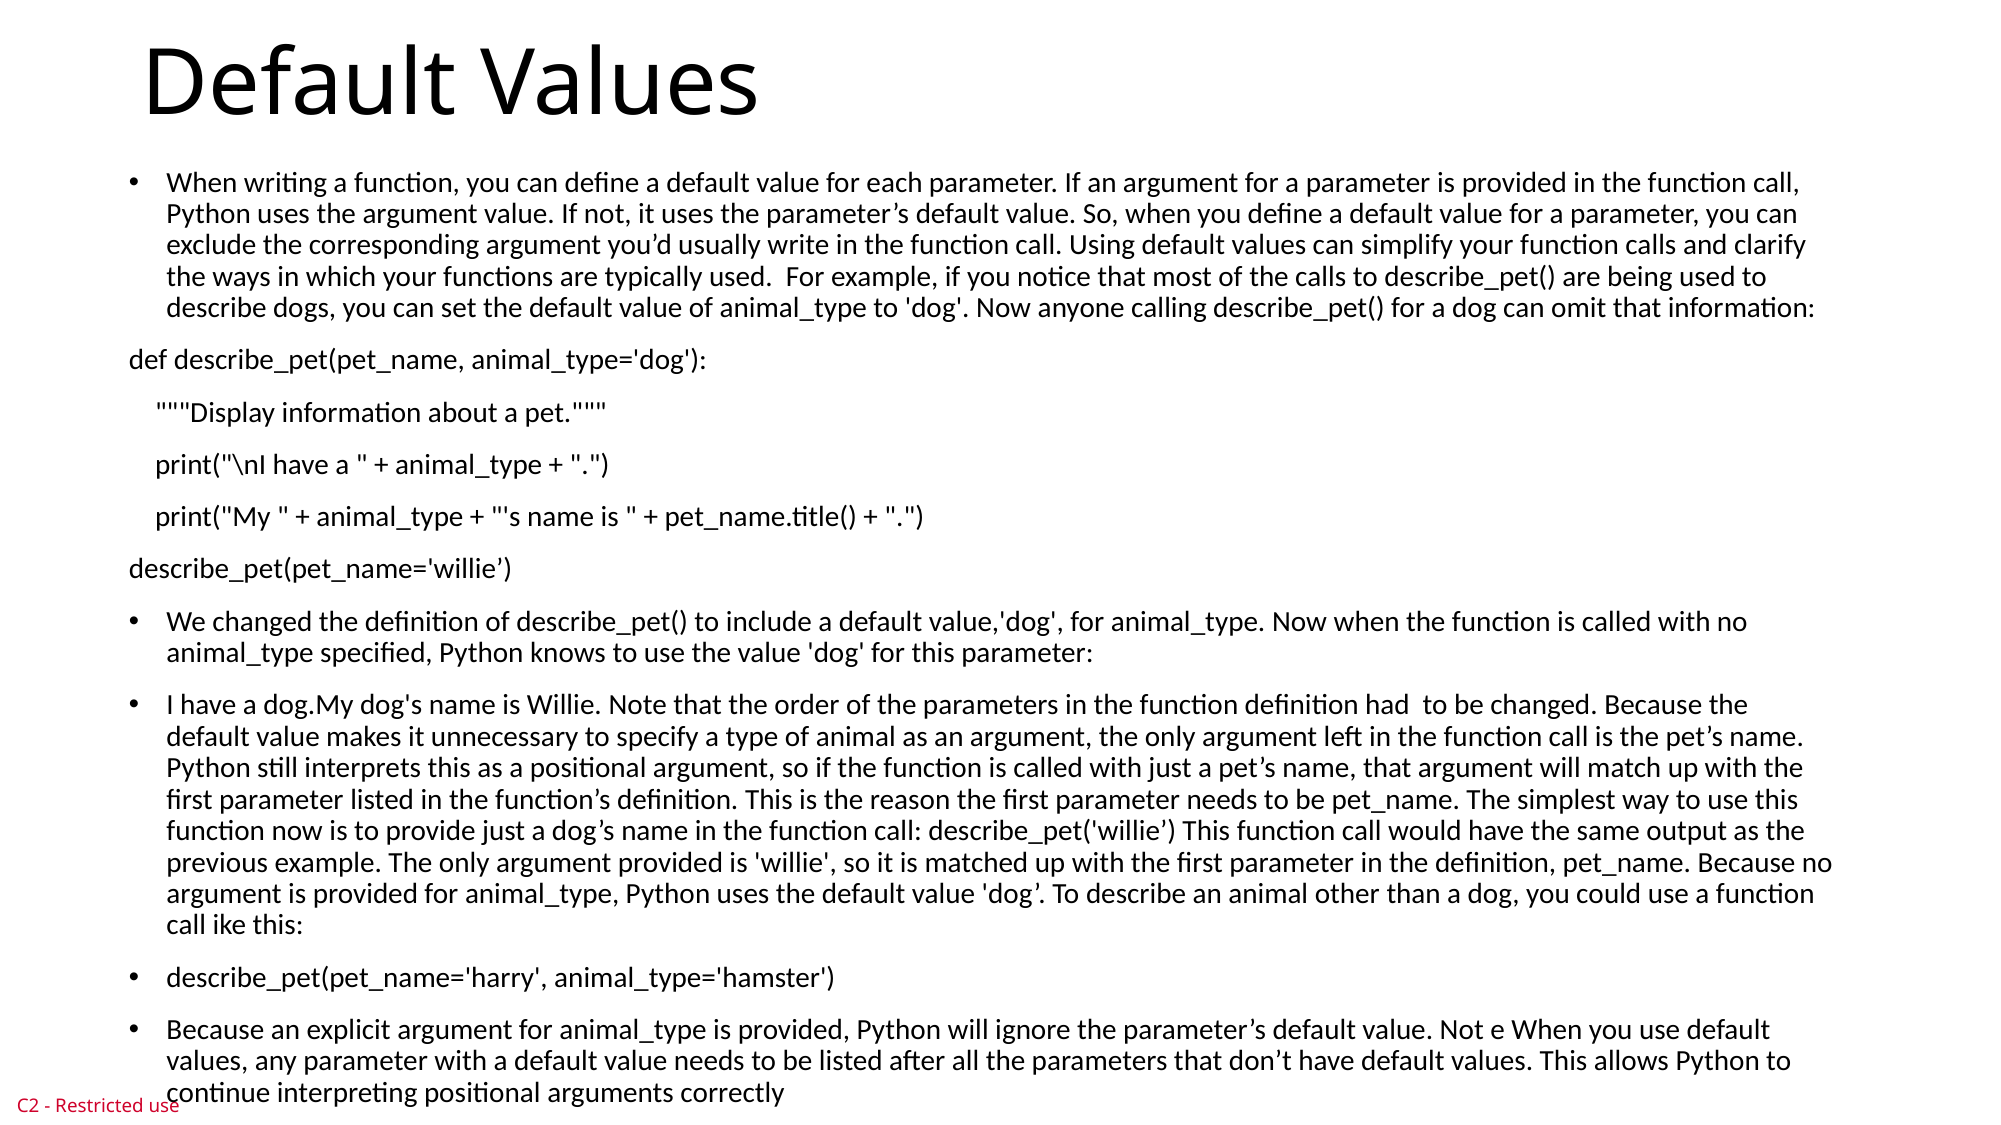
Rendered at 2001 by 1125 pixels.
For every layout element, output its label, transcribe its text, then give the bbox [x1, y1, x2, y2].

list When writing a function, you can define a default value for each parameter. If an argument for a parameter is provided in the function call, Python uses the argument value. If not, it uses the parameter’s default value. So, when you define a default value for a parameter, you can exclude the corresponding argument you’d usually write in the function call. Using default values can simplify your function calls and clarify the ways in which your functions are typically used. For example, if you notice that most of the calls to describe_pet() are being used to describe dogs, you can set the default value of animal_type to 'dog'. Now anyone calling describe_pet() for a dog can omit that information: def describe_pet(pet_name, animal_type='dog'): """Display information about a pet.""" print("\nI have a " + animal_type + ".") print("My " + animal_type + "'s name is " + pet_name.title() + ".") describe_pet(pet_name='willie’) We changed the definition of describe_pet() to include a default value,'dog', for animal_type. Now when the function is called with no animal_type specified, Python knows to use the value 'dog' for this parameter: I have a dog.My dog's name is Willie. Note that the order of the parameters in the function definition had to be changed. Because the default value makes it unnecessary to specify a type of animal as an argument, the only argument left in the function call is the pet’s name. Python still interprets this as a positional argument, so if the function is called with just a pet’s name, that argument will match up with the first parameter listed in the function’s definition. This is the reason the first parameter needs to be pet_name. The simplest way to use this function now is to provide just a dog’s name in the function call: describe_pet('willie’) This function call would have the same output as the previous example. The only argument provided is 'willie', so it is matched up with the first parameter in the definition, pet_name. Because no argument is provided for animal_type, Python uses the default value 'dog’. To describe an animal other than a dog, you could use a function call ike this: describe_pet(pet_name='harry', animal_type='hamster') Because an explicit argument for animal_type is provided, Python will ignore the parameter’s default value. Not e When you use default values, any parameter with a default value needs to be listed after all the parameters that don’t have default values. This allows Python to continue interpreting positional arguments correctly [114, 159, 1850, 1125]
title Default Values [126, 27, 1863, 143]
